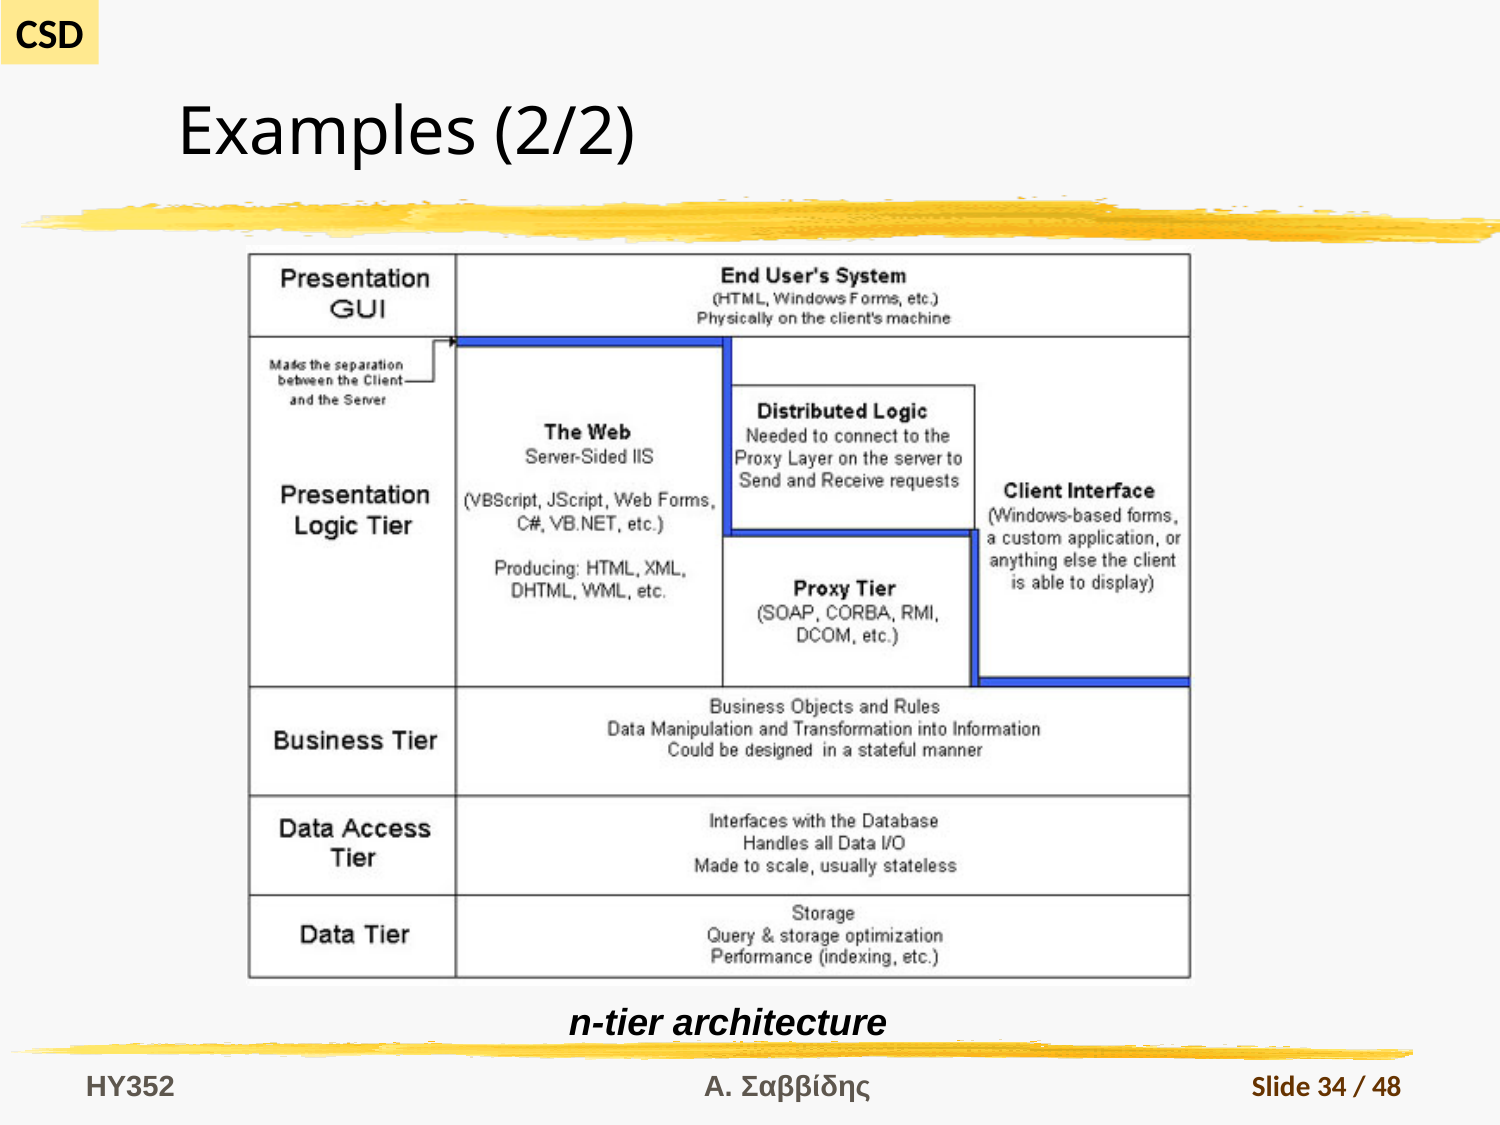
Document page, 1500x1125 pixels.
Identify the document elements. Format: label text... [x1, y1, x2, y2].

text_box n-tier architecture [553, 994, 903, 1051]
slide_number Slide 34 / 48 [1104, 1034, 1417, 1110]
title Examples (2/2) [162, 24, 1500, 175]
picture [400, 1037, 549, 1064]
footer Α. Σαββίδης [549, 1034, 1025, 1110]
picture [11, 1037, 70, 1064]
slide_number HY352 [70, 1034, 400, 1110]
picture [1025, 1037, 1104, 1064]
picture [21, 190, 1500, 987]
